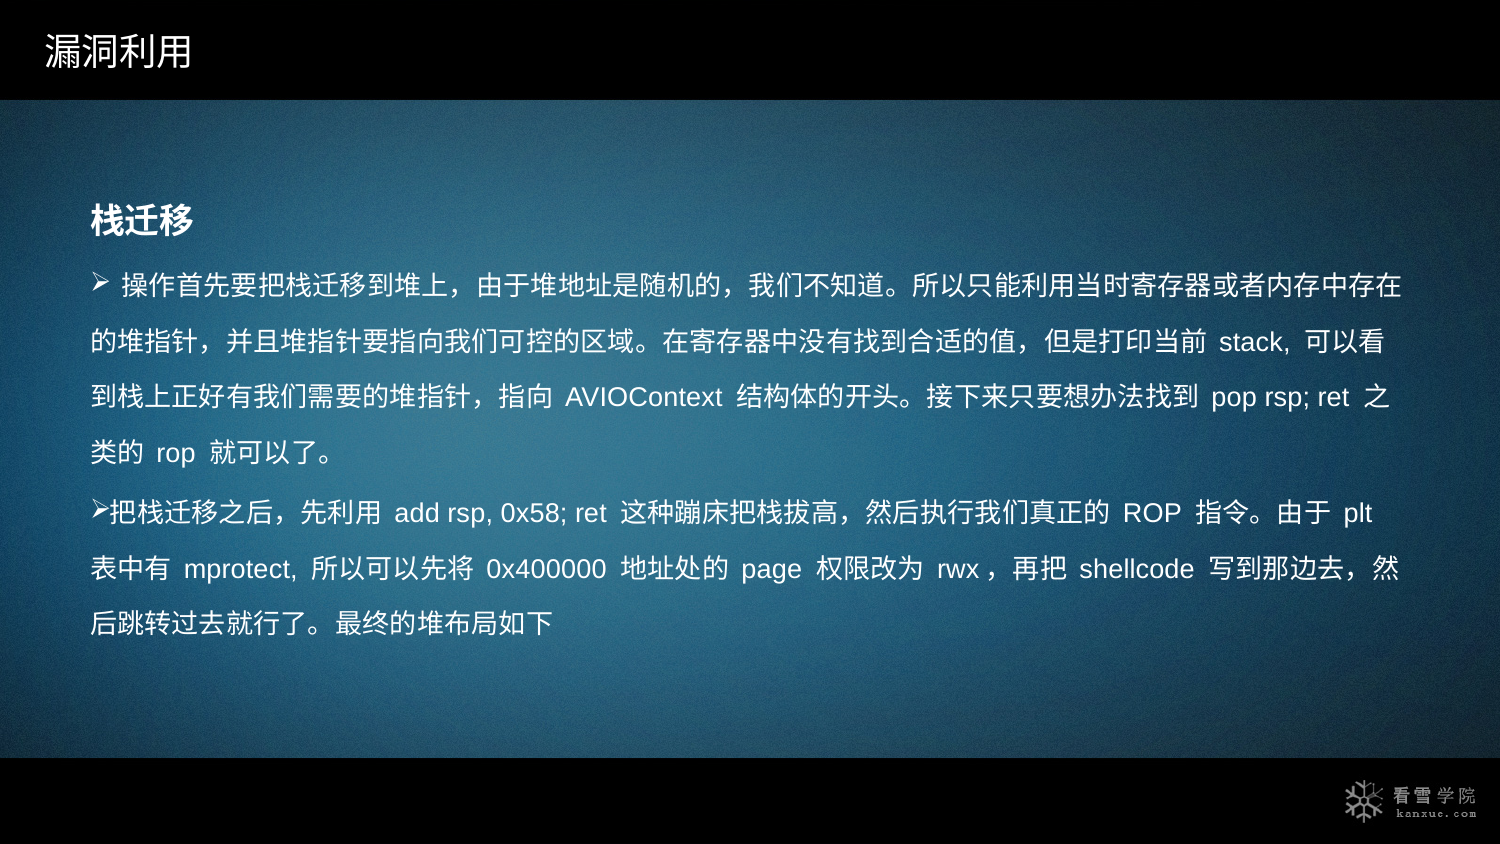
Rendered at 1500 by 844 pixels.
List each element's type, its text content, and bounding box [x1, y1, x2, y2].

text_box 漏洞利用 [29, 20, 1471, 80]
picture [0, 0, 1500, 844]
text_box 栈迁移 操作首先要把栈迁移到堆上，由于堆地址是随机的，我们不知道。所以只能利用当时寄存器或者内存中存在的堆指针，并且堆指针要指向我们可控的区域。在寄存器中没有找到合适的值，但是打印当前 stack, 可以看到栈上正好有我们需要的堆指针，指向 AVIOContext 结构体的开头。接下来只要想办法找到 pop rsp; ret 之类的 rop 就可以了。 把栈迁移之后，先利用 add rsp, 0x58; ret 这种蹦床把栈拔高，然后执行我们真正的 ROP 指令。由于 plt 表中有 mprotect, 所以可以先将 0x400000 地址处的 page 权限改为 rwx，再把 shellcode 写到那边去，然后跳转过去就行了。最终的堆布局如下 [74, 161, 1425, 706]
